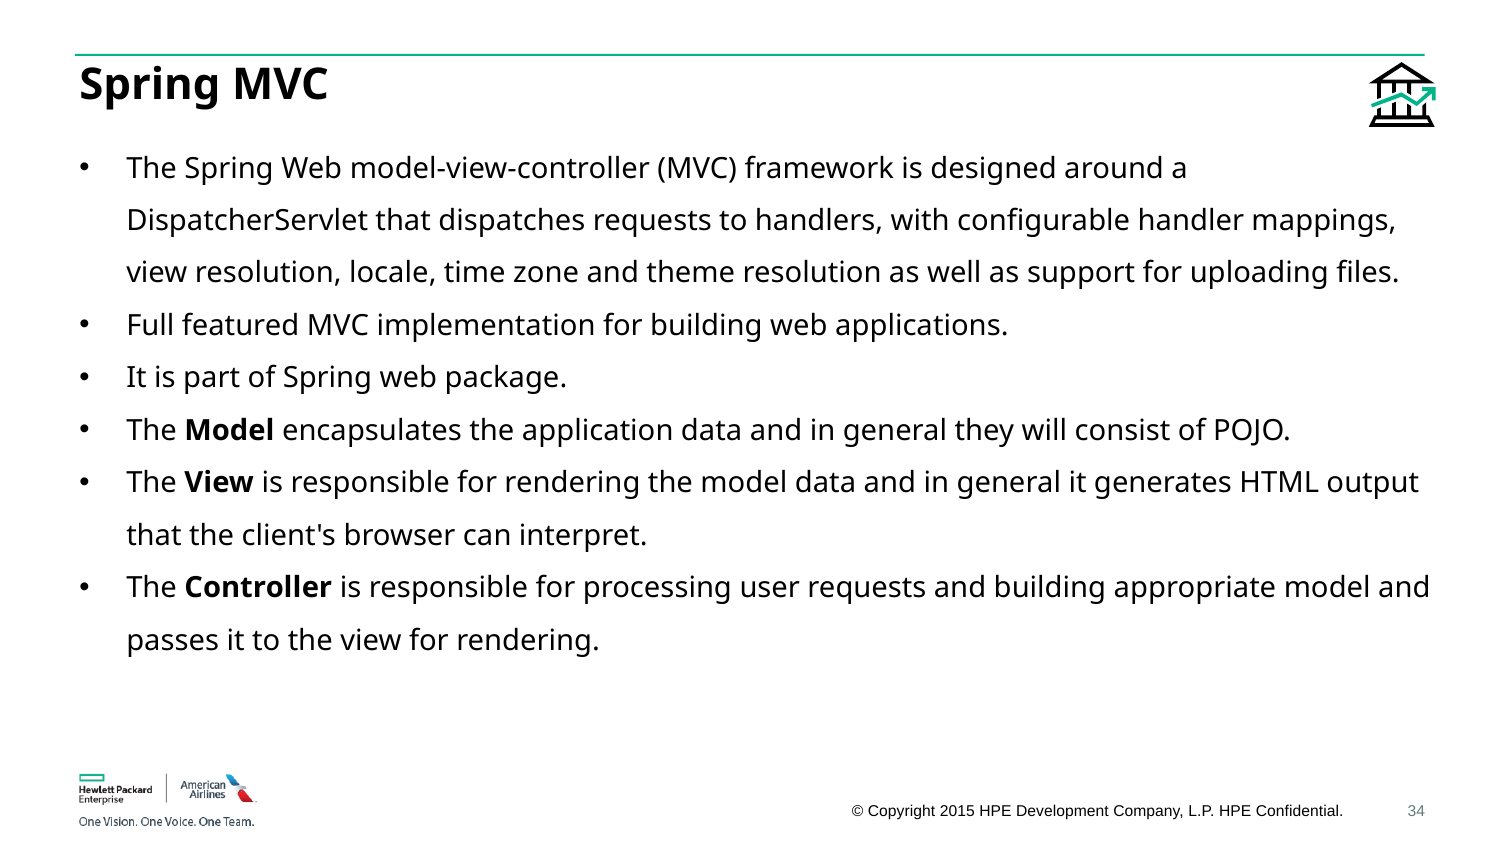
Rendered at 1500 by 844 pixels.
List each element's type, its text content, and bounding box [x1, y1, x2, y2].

picture [74, 773, 258, 831]
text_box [1368, 62, 1436, 127]
slide_number 34 [1359, 791, 1425, 820]
title Spring MVC [79, 62, 1352, 116]
text_box The Spring Web model-view-controller (MVC) framework is designed around a DispatcherServlet that dispatches requests to handlers, with configurable handler mappings, view resolution, locale, time zone and theme resolution as well as support for uploading files. Full featured MVC implementation for building web applications. It is part of Spring web package. The Model encapsulates the application data and in general they will consist of POJO. The View is responsible for rendering the model data and in general it generates HTML output that the client's browser can interpret. The Controller is responsible for processing user requests and building appropriate model and passes it to the view for rendering. [79, 131, 1435, 802]
